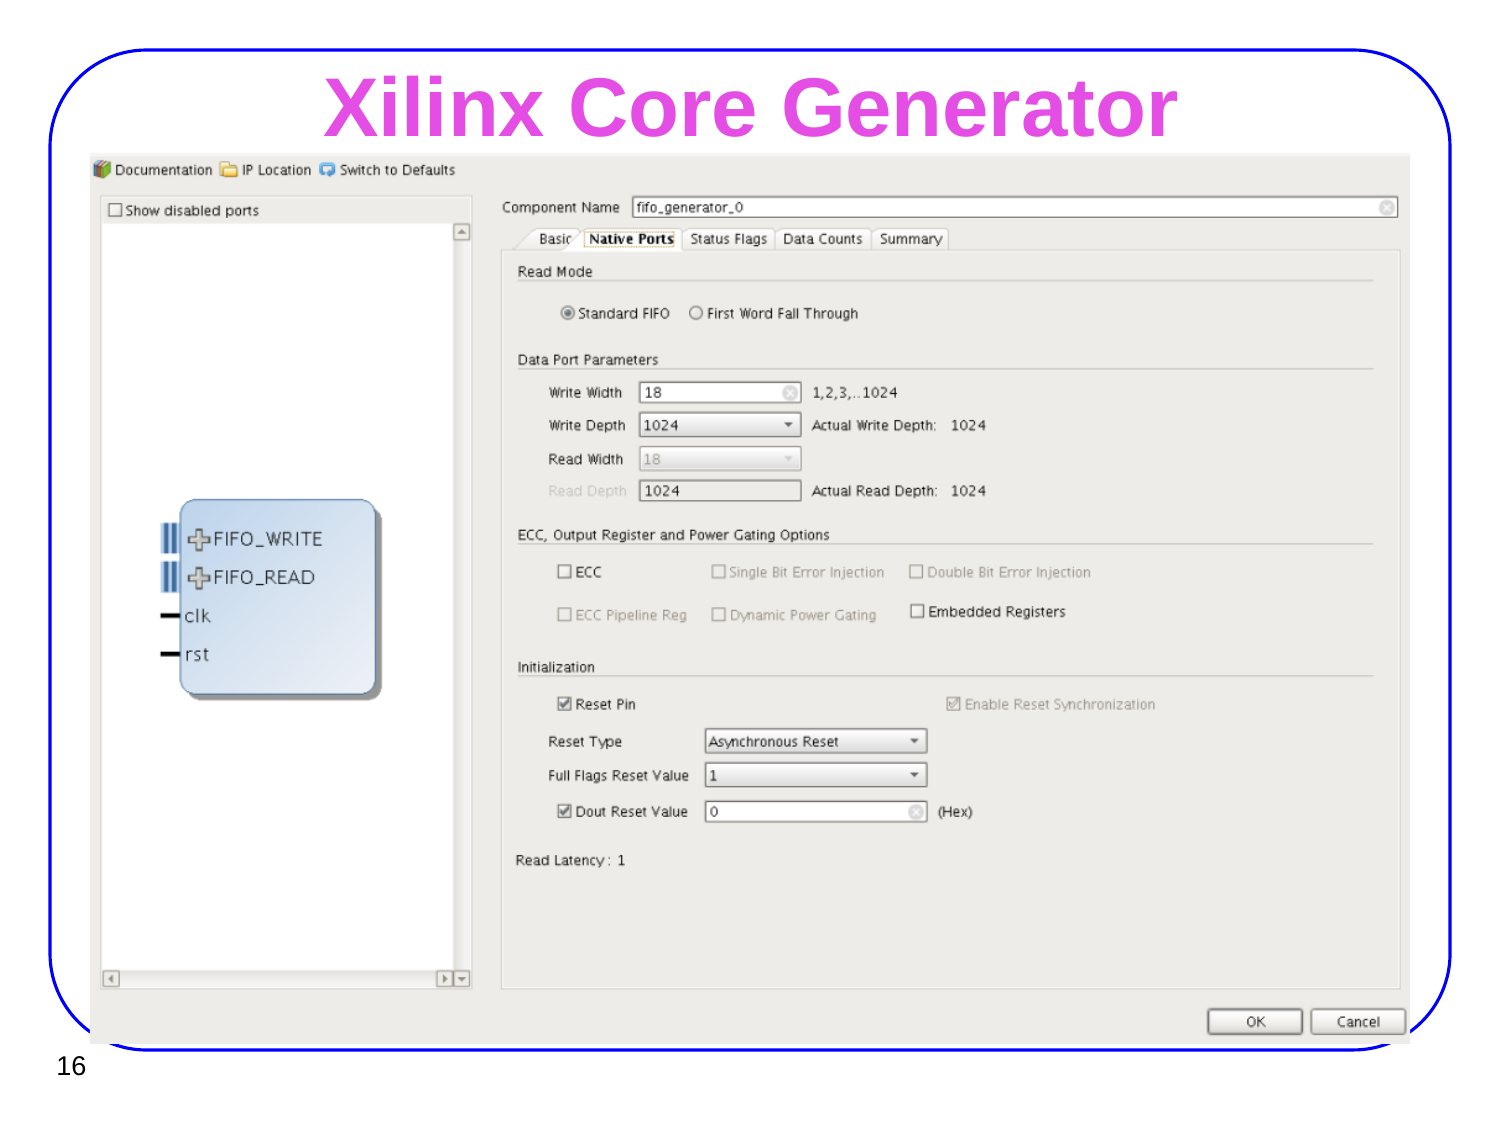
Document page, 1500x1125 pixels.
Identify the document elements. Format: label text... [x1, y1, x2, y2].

picture [89, 149, 1411, 1044]
slide_number 16 [8, 1036, 101, 1093]
title Xilinx Core Generator [113, 65, 1390, 140]
